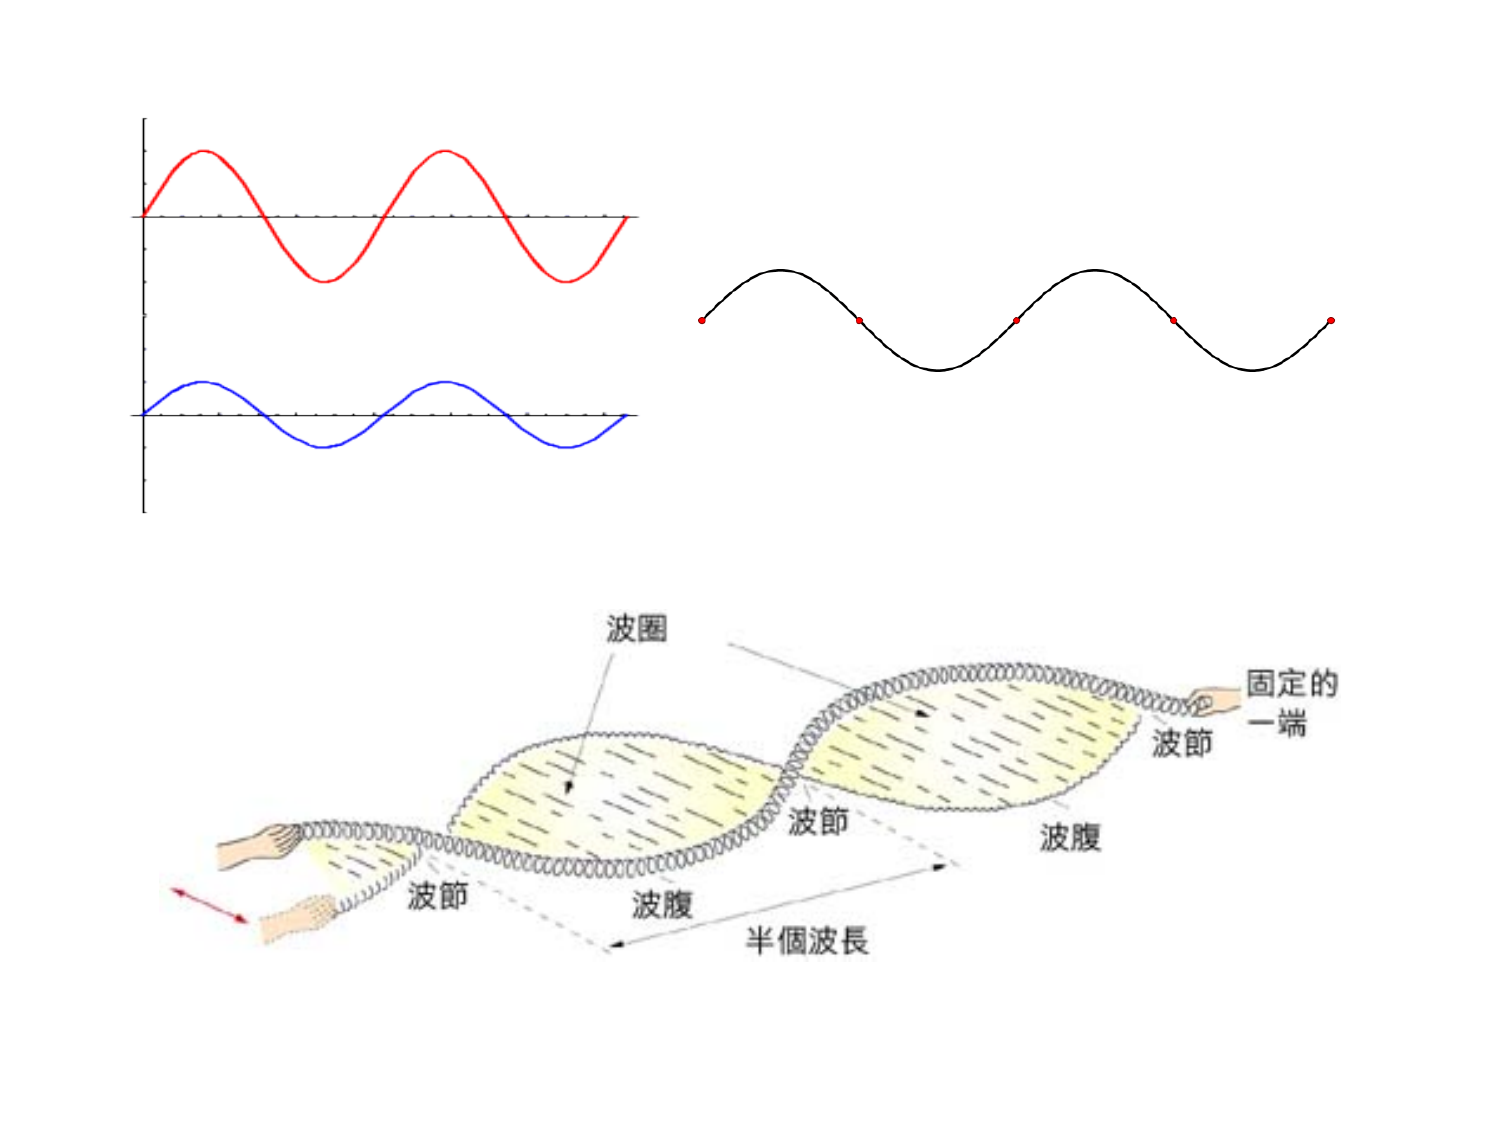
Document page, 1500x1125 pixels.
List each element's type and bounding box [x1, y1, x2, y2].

picture [159, 609, 1341, 962]
picture [52, 89, 1353, 560]
